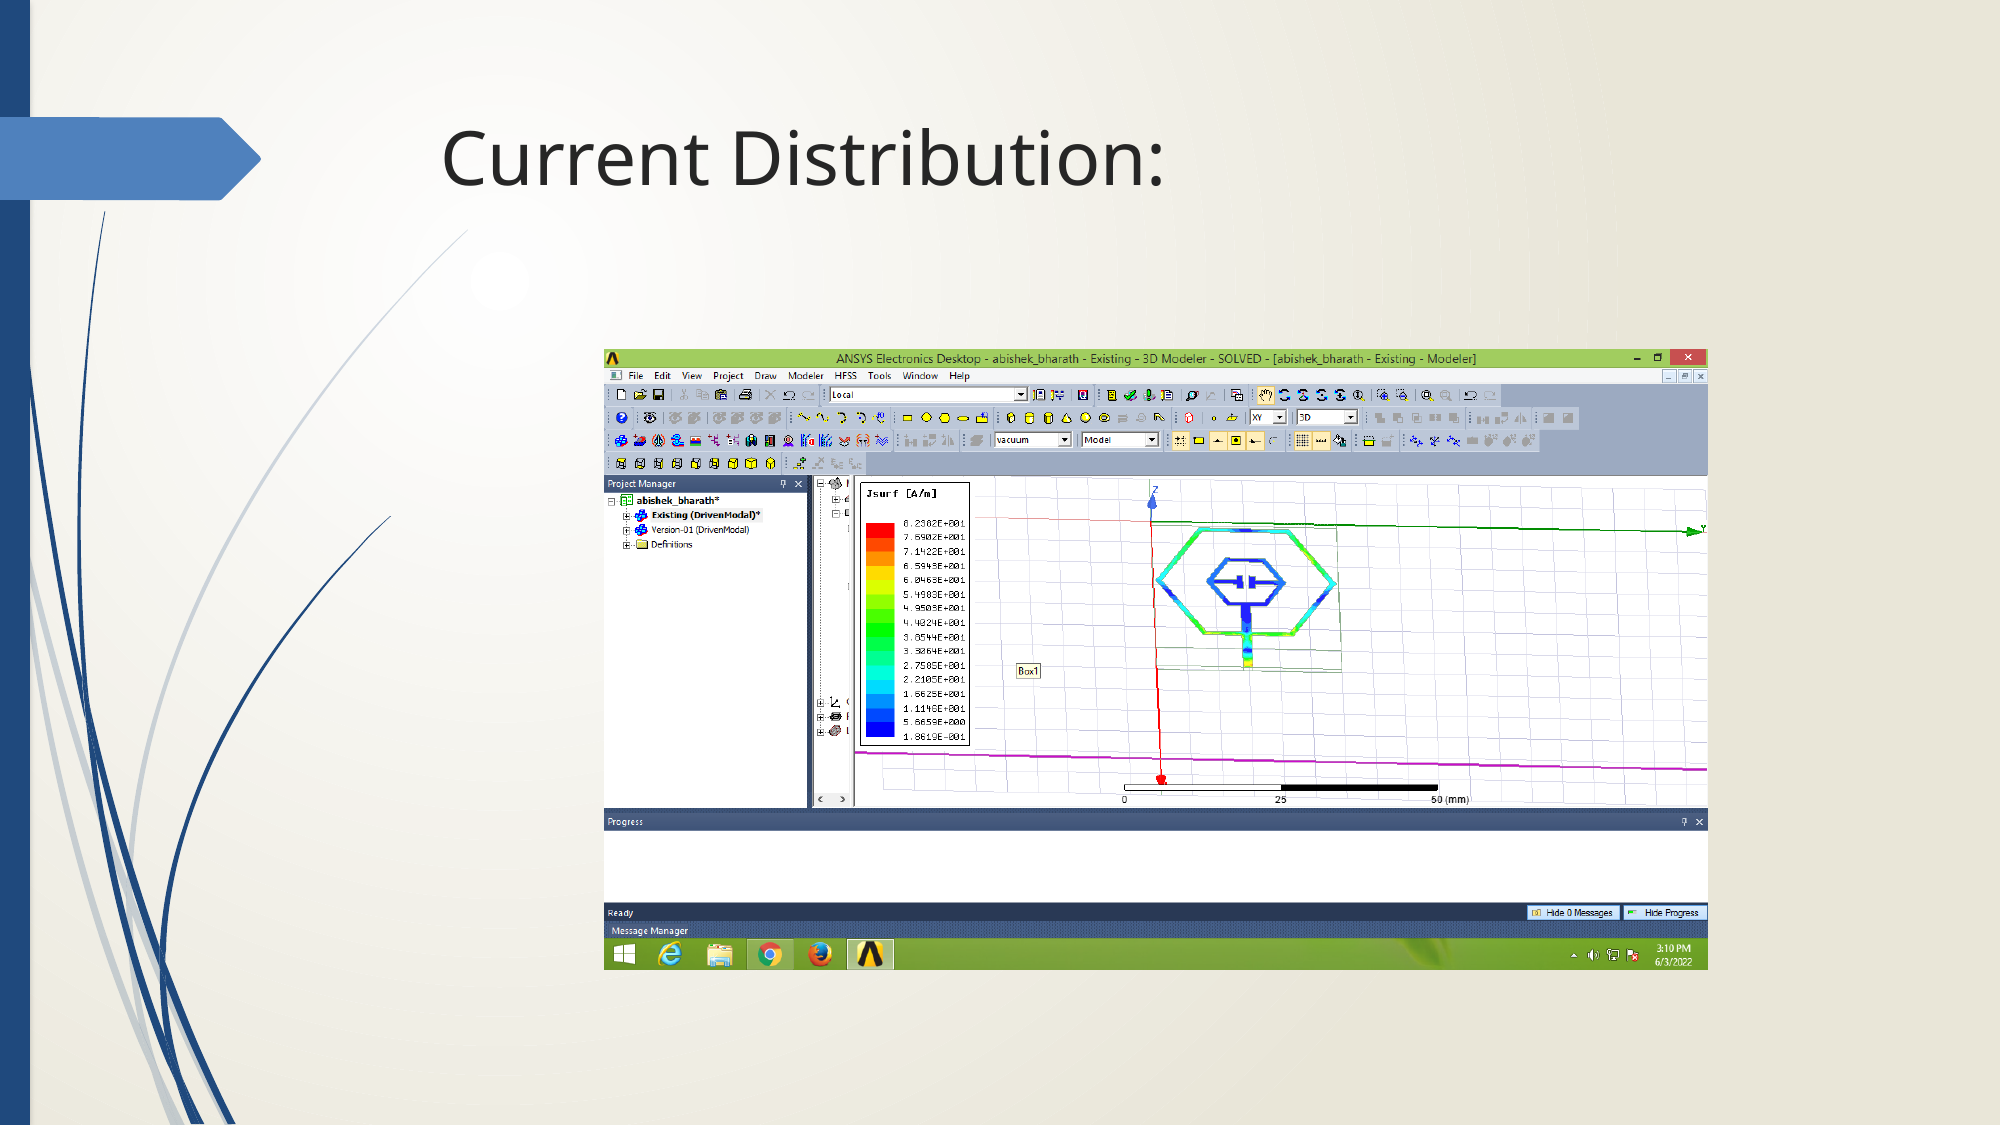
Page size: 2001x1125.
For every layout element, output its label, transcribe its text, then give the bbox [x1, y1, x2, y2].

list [604, 349, 1708, 971]
title Current Distribution: [425, 102, 1888, 313]
